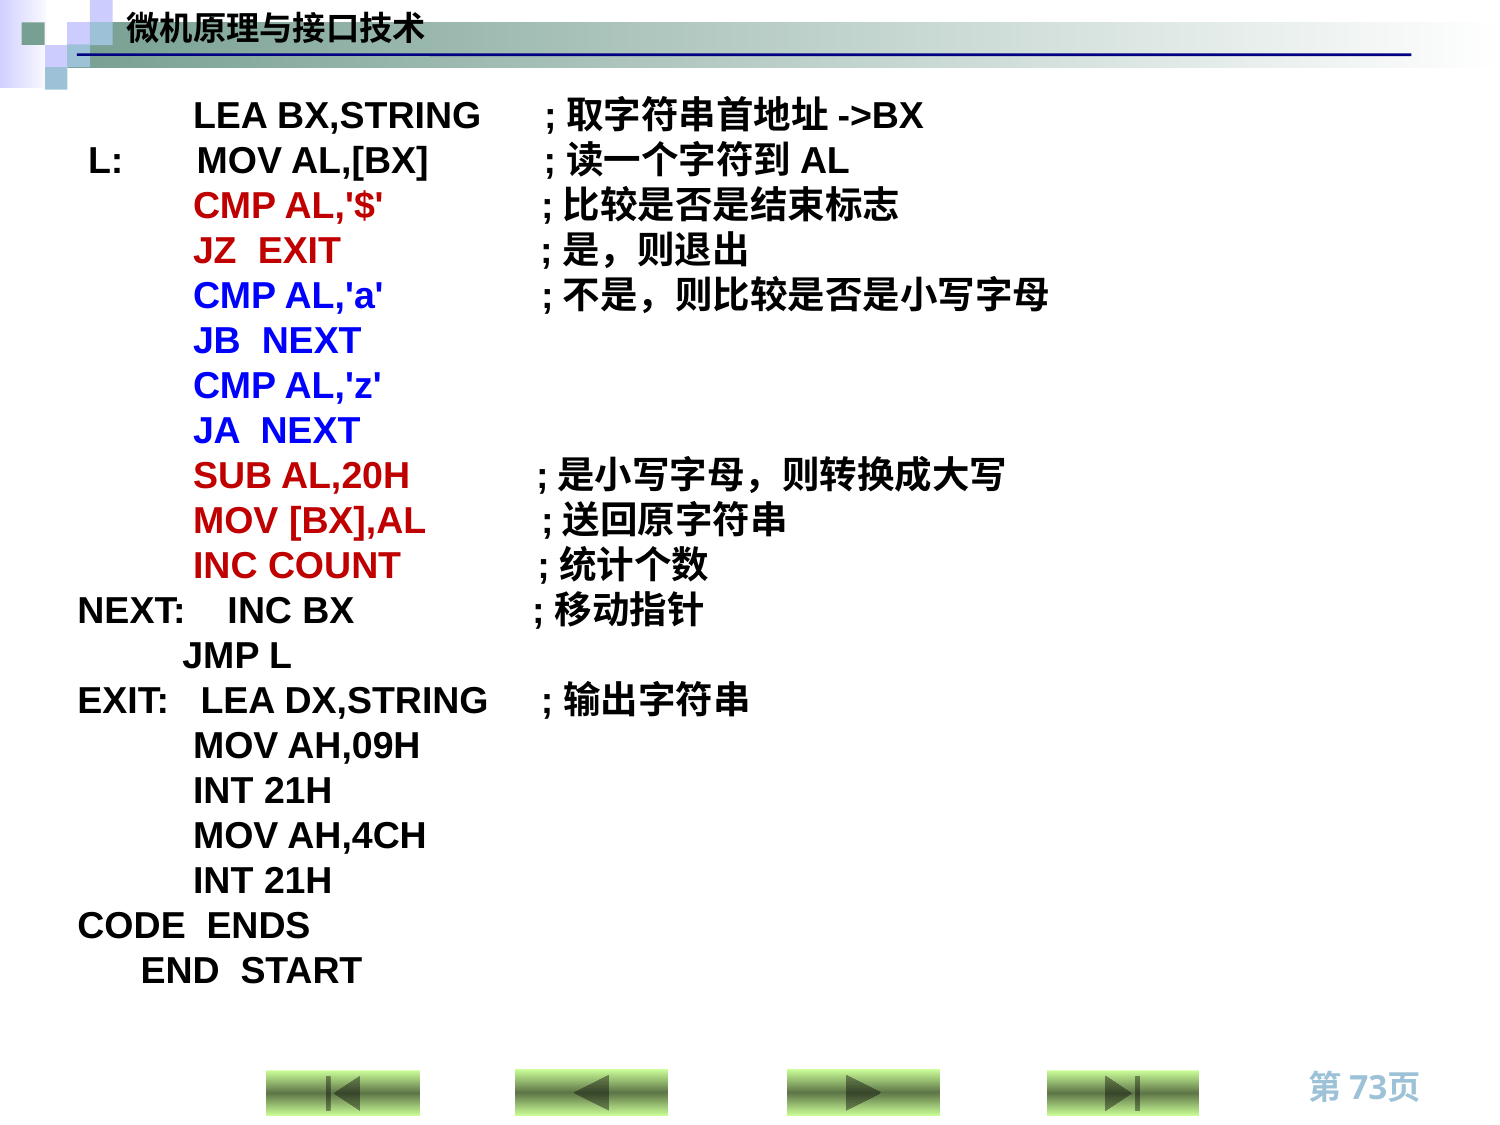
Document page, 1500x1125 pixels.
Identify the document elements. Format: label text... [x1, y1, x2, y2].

text_box LEA BX,STRING ;取字符串首地址->BX L: MOV AL,[BX] ;读一个字符到AL CMP AL,'$' ;比较是否是结束标志 JZ EXIT ;是，则退出 CMP AL,'a' ;不是，则比较是否是小写字母 JB NEXT CMP AL,'z' JA NEXT SUB AL,20H ;是小写字母，则转换成大写 MOV [BX],AL ;送回原字符串 INC COUNT ;统计个数 NEXT: INC BX ;移动指针 JMP L EXIT: LEA DX,STRING ;输出字符串 MOV AH,09H INT 21H MOV AH,4CH INT 21H CODE ENDS END START [62, 84, 1348, 999]
